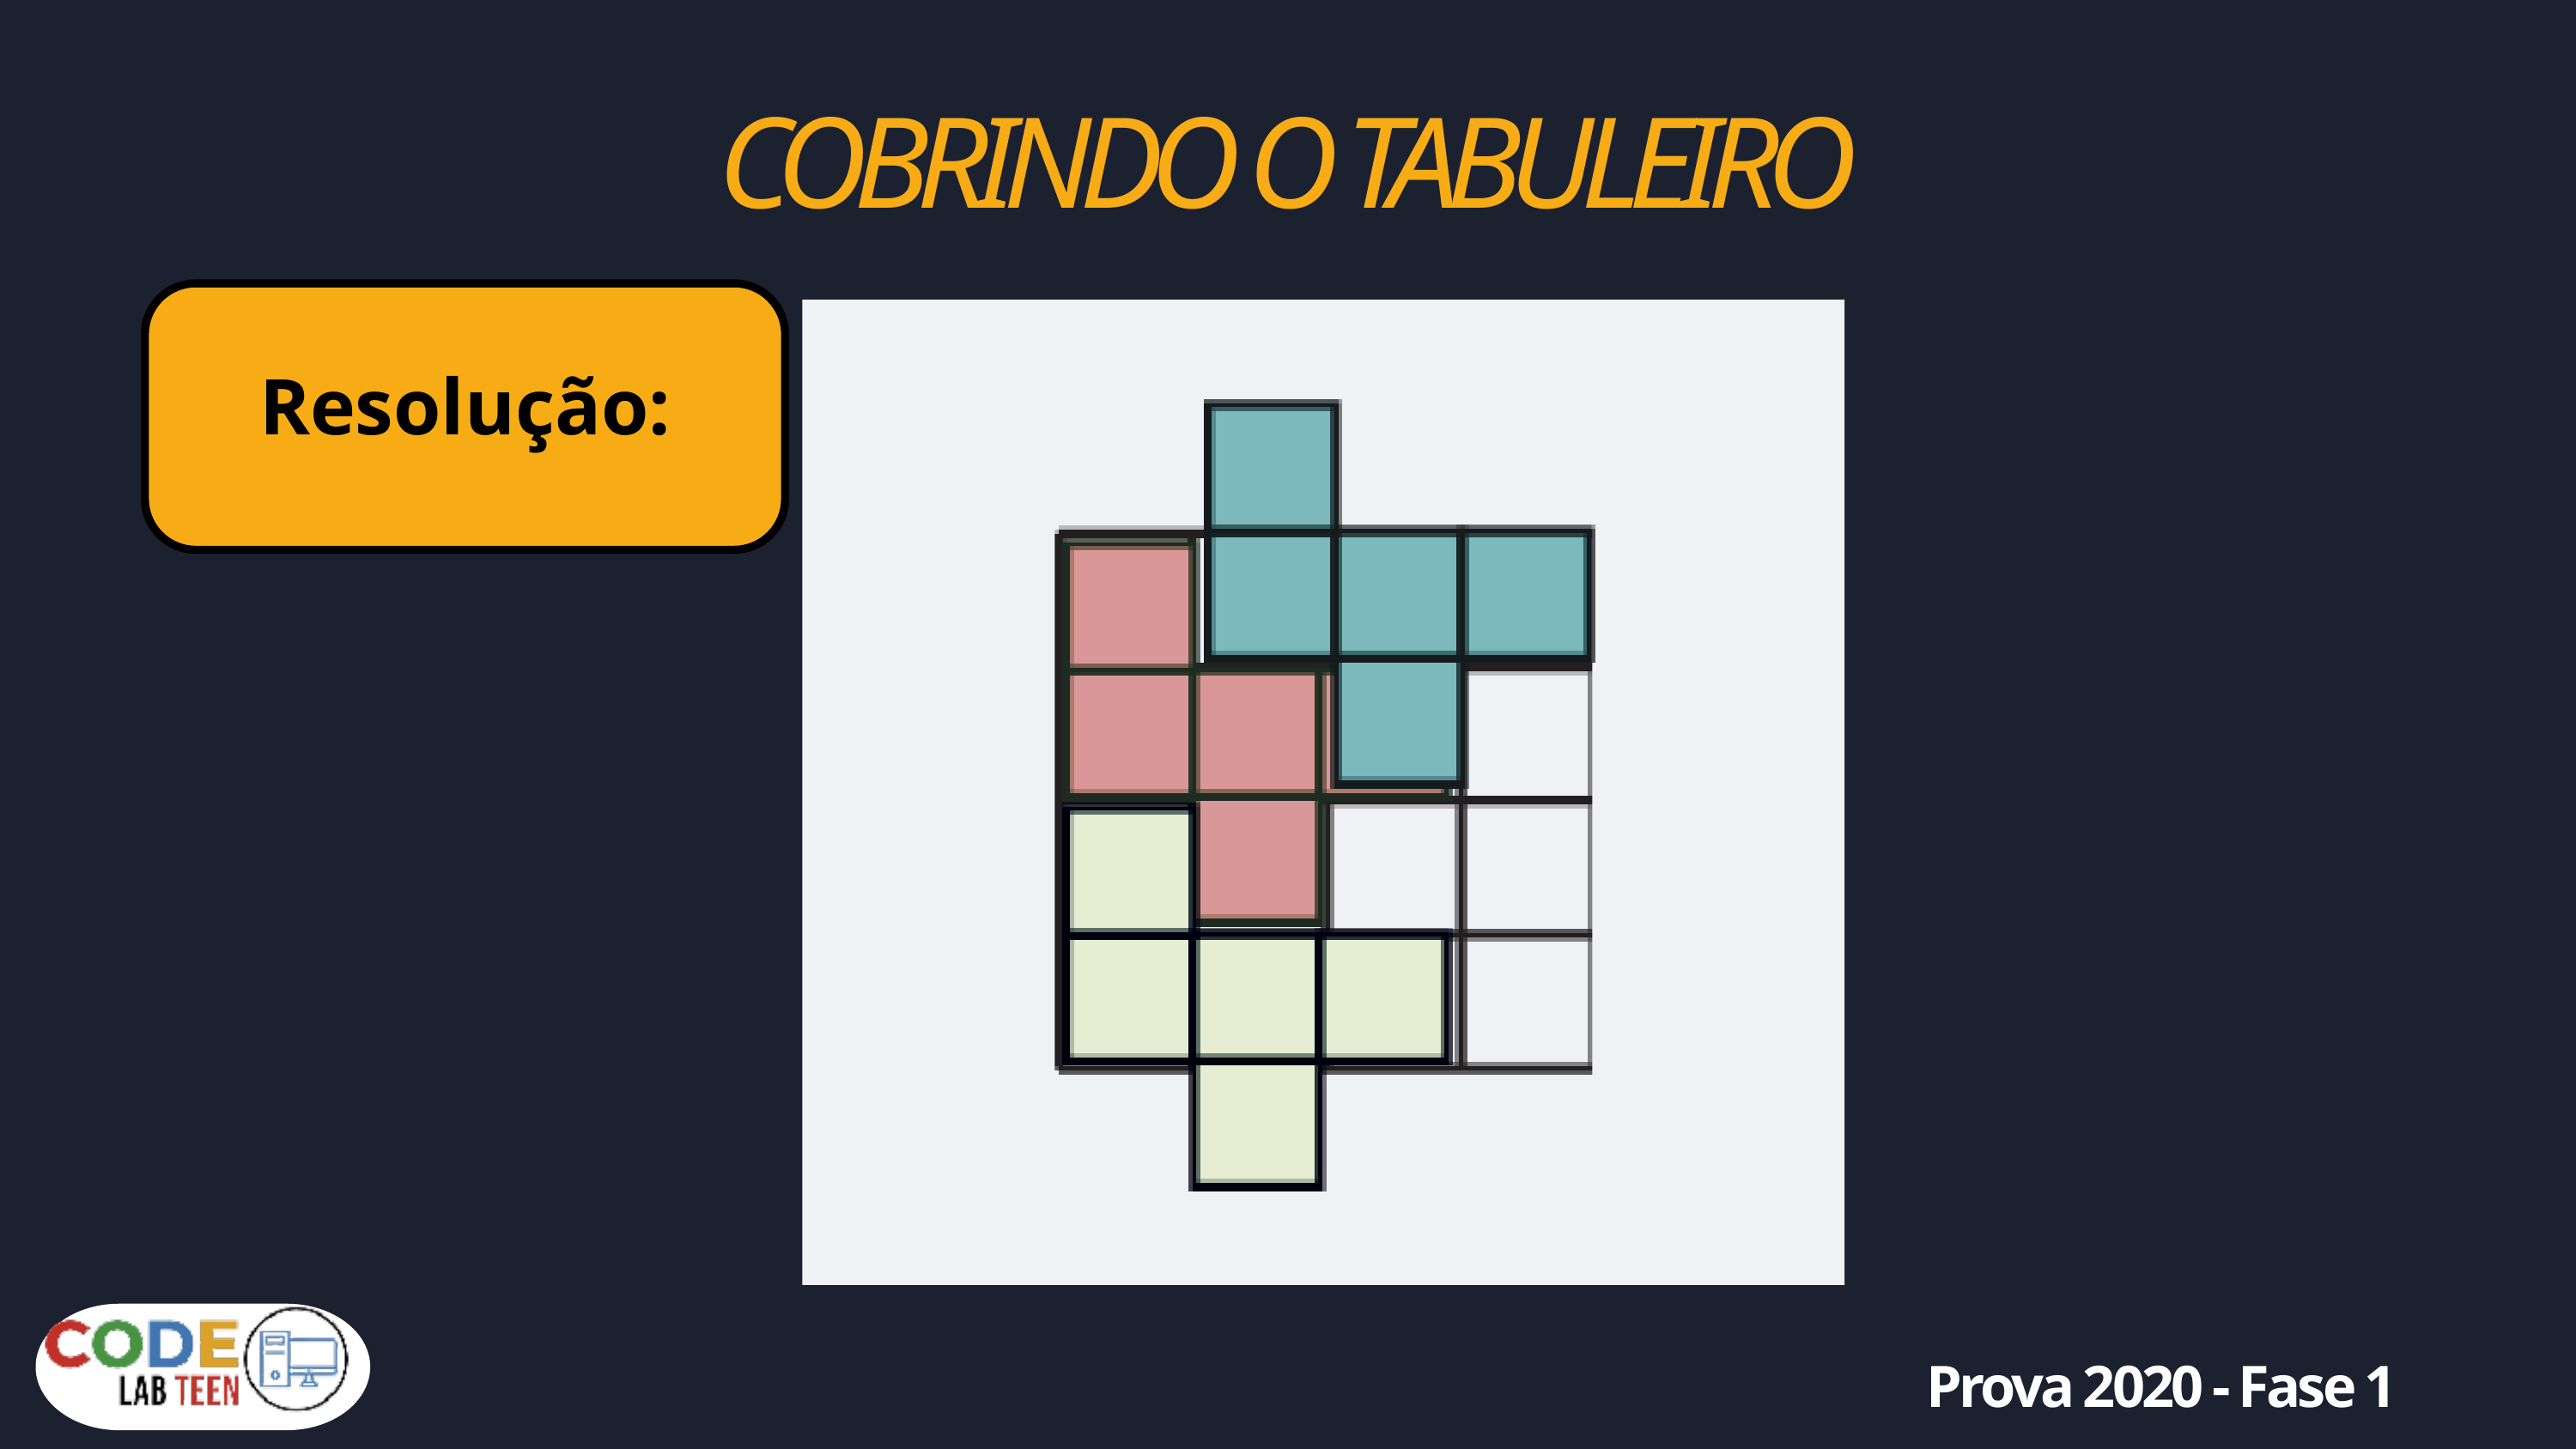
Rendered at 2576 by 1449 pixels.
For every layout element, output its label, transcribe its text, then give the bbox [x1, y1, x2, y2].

text_box [802, 300, 1845, 1286]
text_box COBRINDO O TABULEIRO [173, 60, 2403, 233]
text_box [1054, 521, 1196, 530]
text_box [1054, 530, 1196, 795]
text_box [144, 282, 786, 550]
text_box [8, 1284, 398, 1449]
text_box [1054, 795, 1458, 1208]
text_box Prova 2020 - Fase 1 [1926, 1349, 2549, 1419]
text_box [1196, 391, 1600, 805]
text_box [1458, 805, 1593, 1083]
